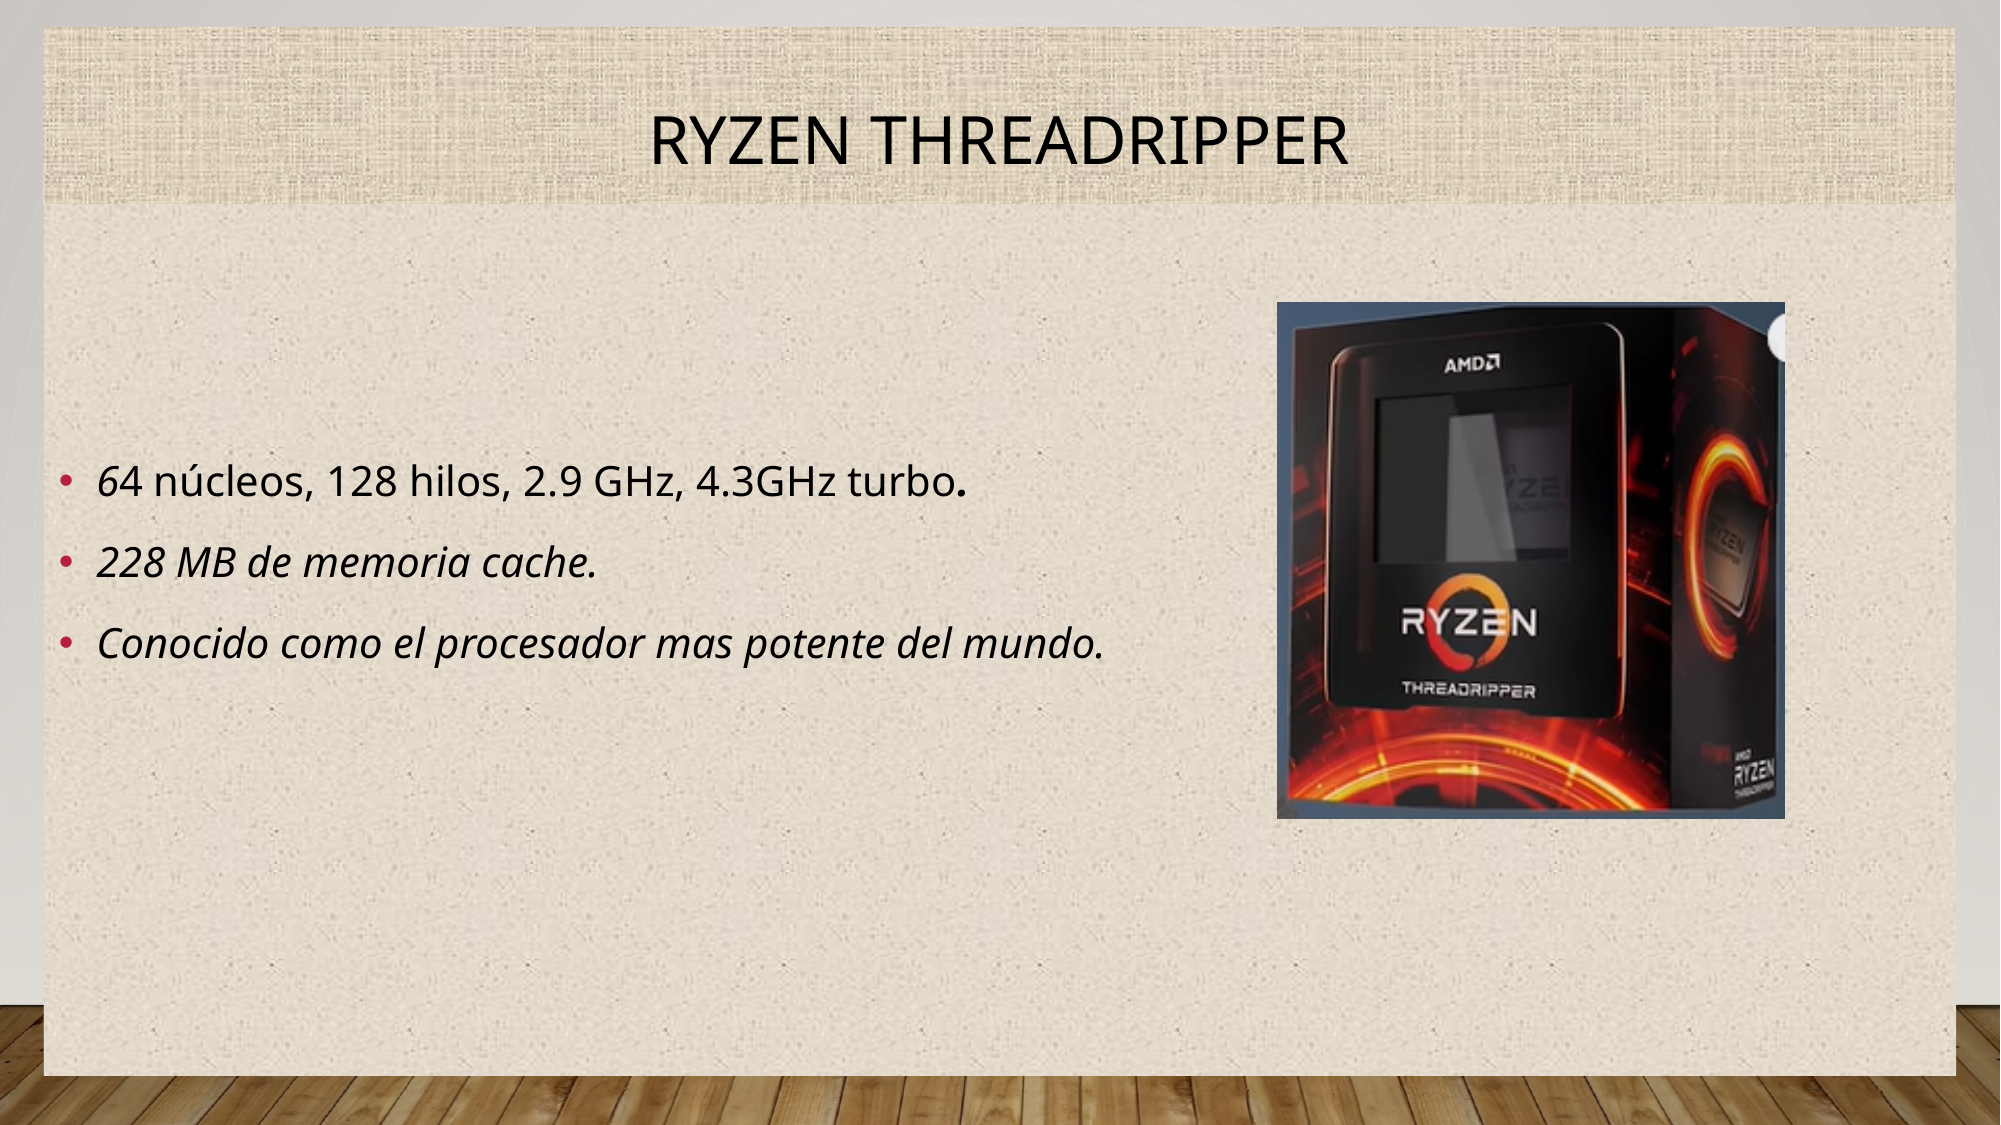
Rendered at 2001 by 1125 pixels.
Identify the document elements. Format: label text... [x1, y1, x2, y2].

picture [0, 1005, 2000, 1125]
title RYZEN THREADRIPPER [43, 27, 1956, 204]
list 64 núcleos, 128 hilos, 2.9 GHz, 4.3GHz turbo. 228 MB de memoria cache. Conocido como el procesador mas potente del mundo. [43, 204, 1957, 1076]
picture [1277, 301, 1785, 820]
